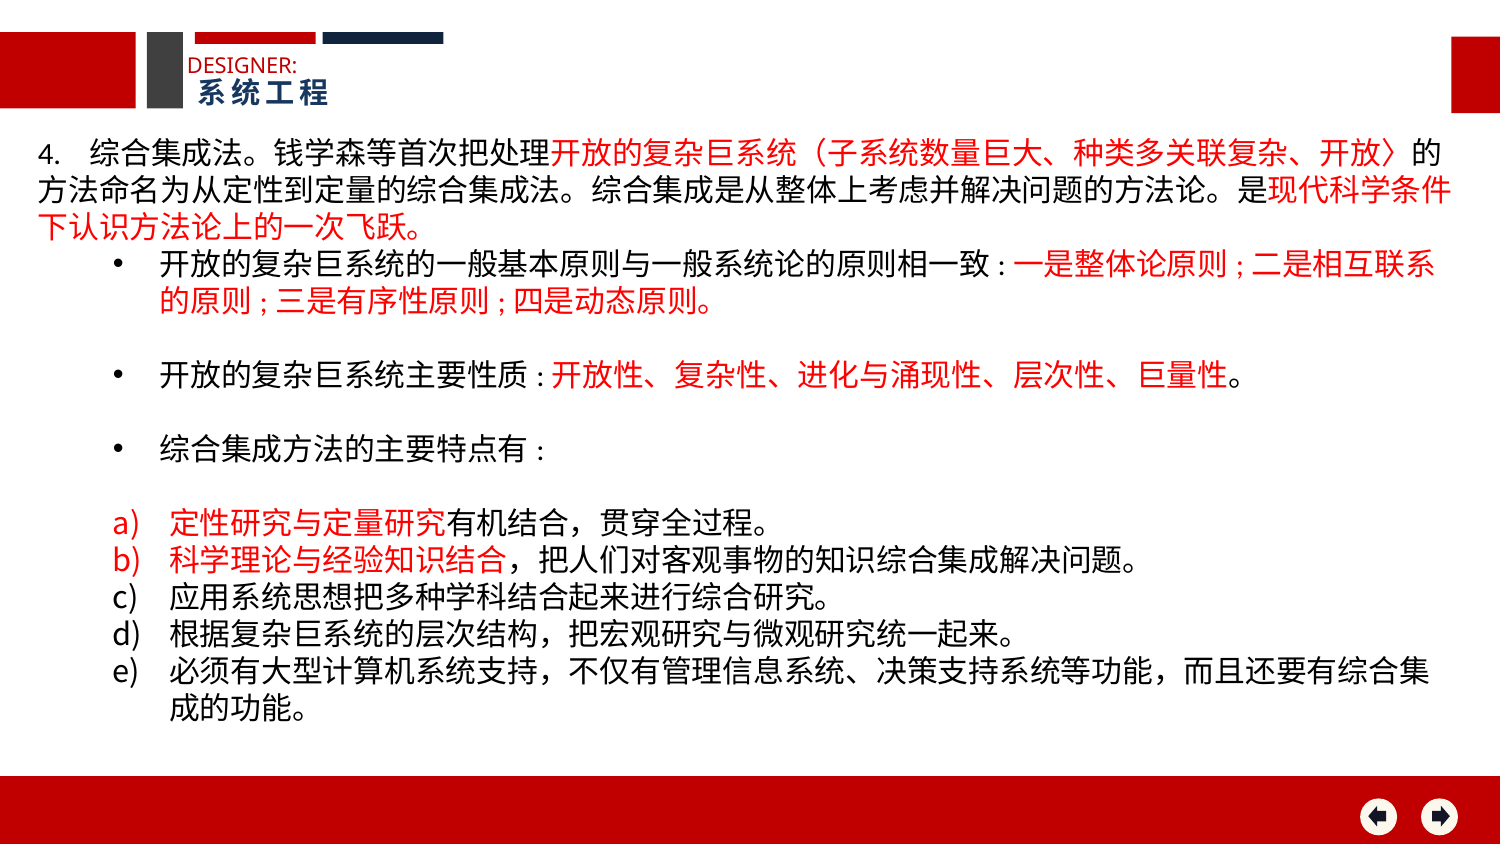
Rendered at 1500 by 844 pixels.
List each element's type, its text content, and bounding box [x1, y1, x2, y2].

text_box DESIGNER: [172, 43, 313, 85]
text_box 4. 综合集成法。钱学森等首次把处理开放的复杂巨系统（子系统数量巨大、种类多关联复杂、开放〉的方法命名为从定性到定量的综合集成法。综合集成是从整体上考虑并解决问题的方法论。是现代科学条件下认识方法论上的一次飞跃。 开放的复杂巨系统的一般基本原则与一般系统论的原则相一致:一是整体论原则;二是相互联系的原则;三是有序性原则;四是动态原则。 开放的复杂巨系统主要性质:开放性、复杂性、进化与涌现性、层次性、巨量性。 综合集成方法的主要特点有: 定性研究与定量研究有机结合，贯穿全过程。 科学理论与经验知识结合，把人们对客观事物的知识综合集成解决问题。 应用系统思想把多种学科结合起来进行综合研究。 根据复杂巨系统的层次结构，把宏观研究与微观研究统一起来。 必须有大型计算机系统支持，不仅有管理信息系统、决策支持系统等功能，而且还要有综合集成的功能。 [23, 126, 1472, 813]
text_box 系统工程 [183, 67, 683, 118]
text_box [194, 31, 444, 45]
